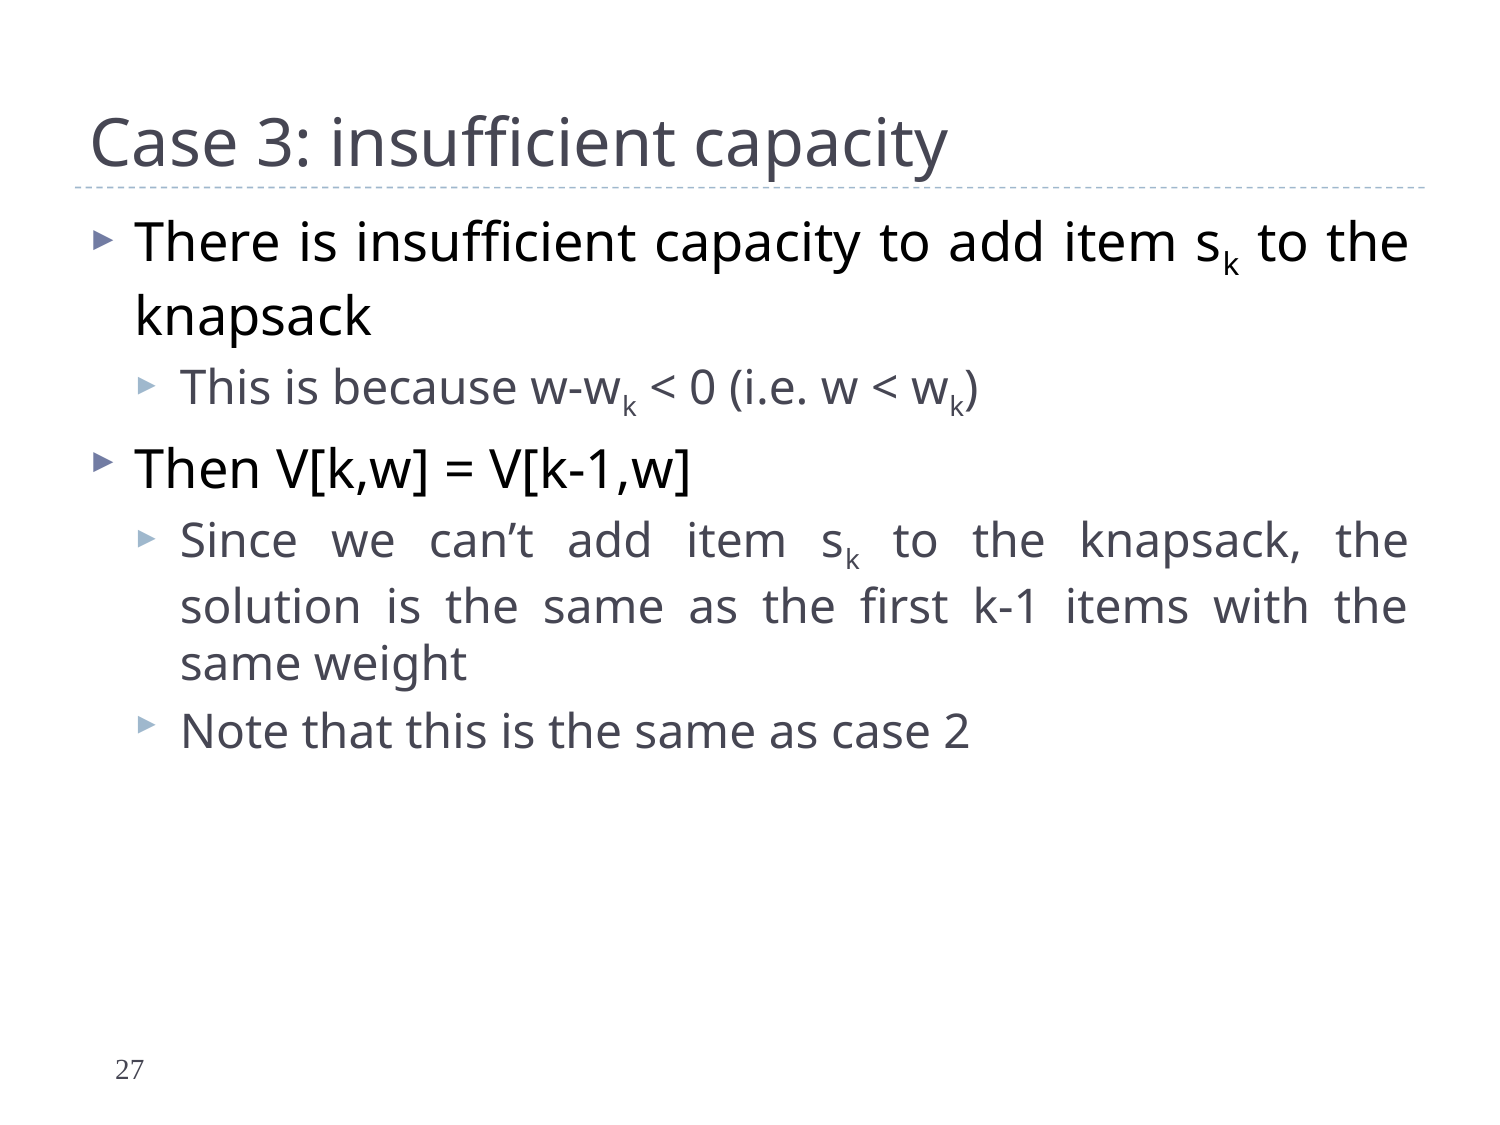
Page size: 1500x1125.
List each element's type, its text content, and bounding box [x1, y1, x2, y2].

list There is insufficient capacity to add item sk to the knapsack This is because w-wk < 0 (i.e. w < wk) Then V[k,w] = V[k-1,w] Since we can’t add item sk to the knapsack, the solution is the same as the first k-1 items with the same weight Note that this is the same as case 2 [75, 200, 1425, 1010]
slide_number 27 [100, 1042, 426, 1103]
title Case 3: insufficient capacity [75, 24, 1425, 188]
